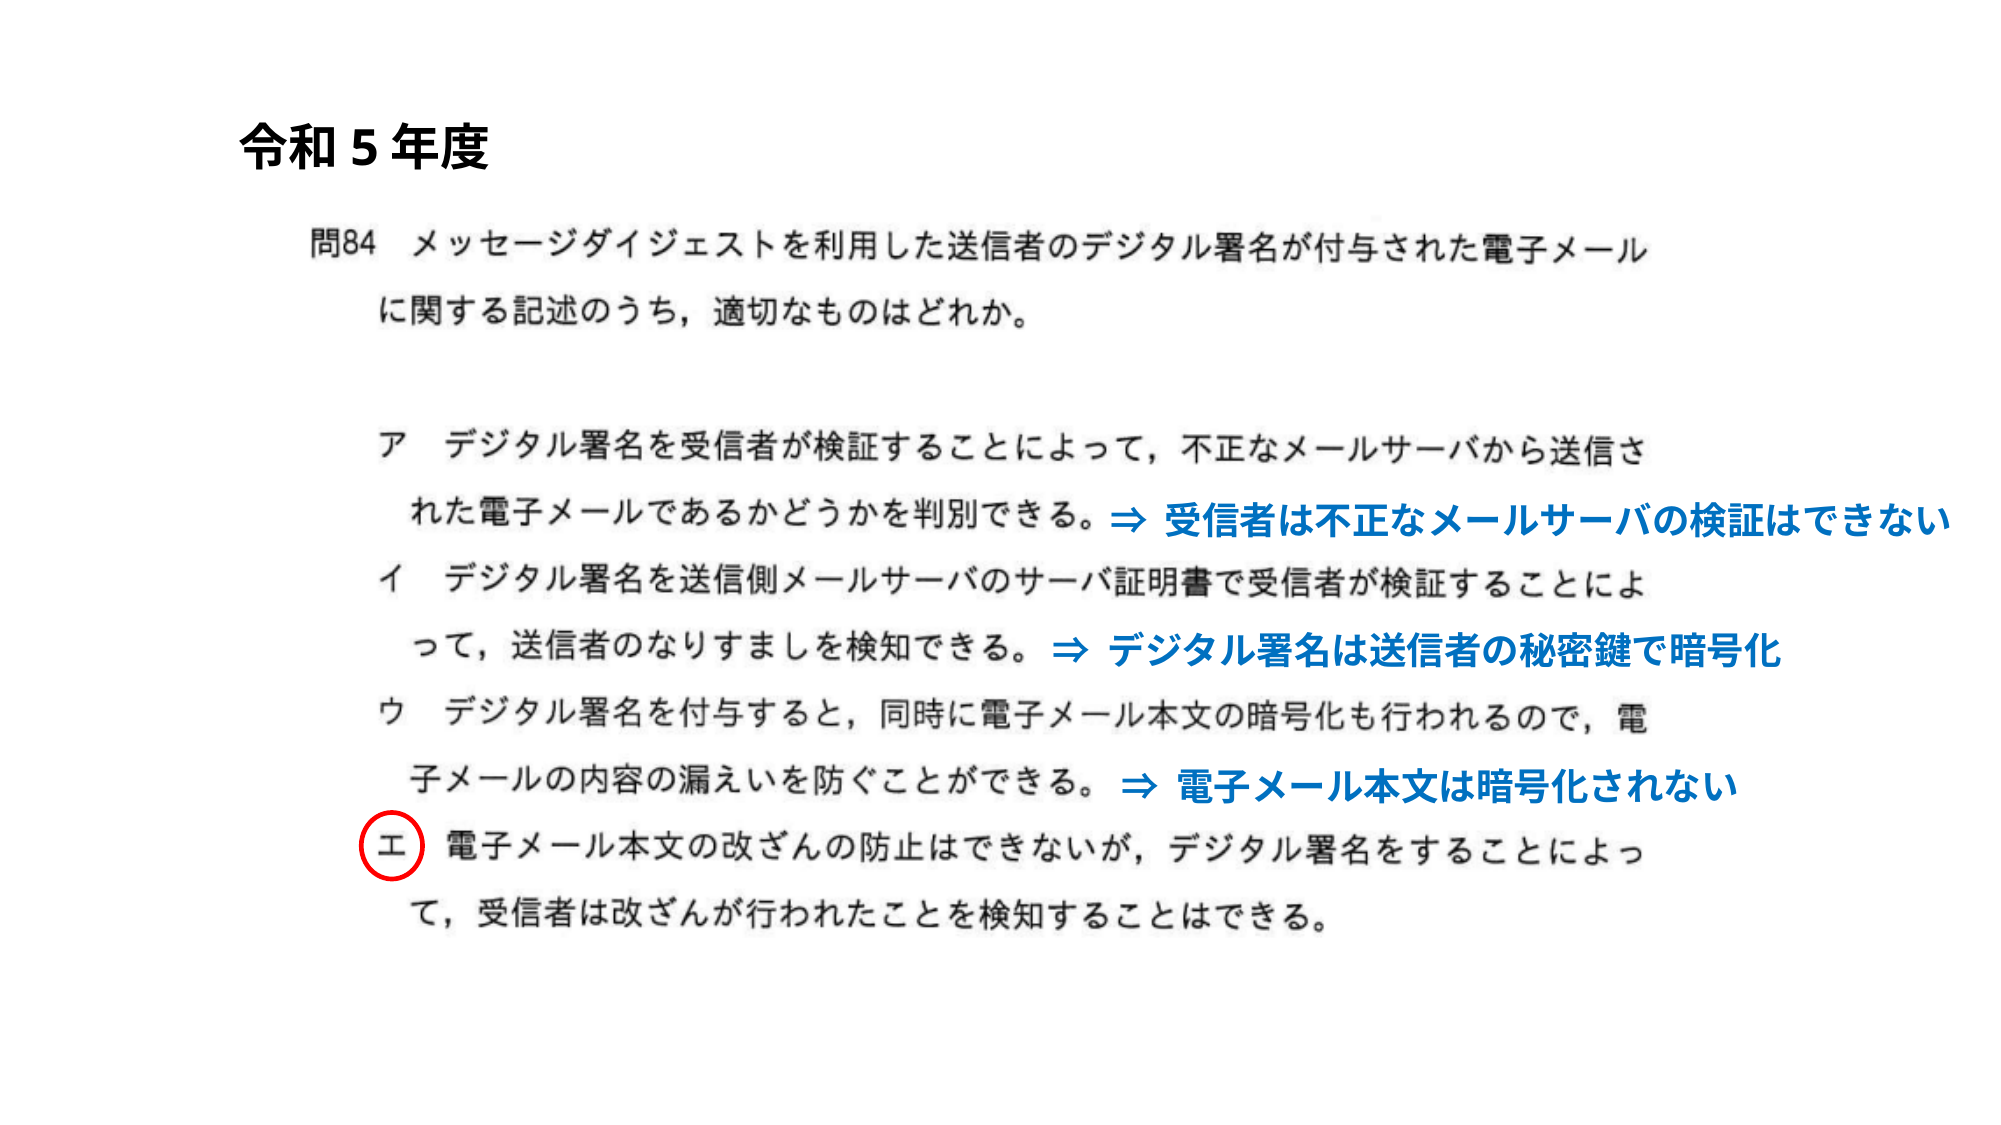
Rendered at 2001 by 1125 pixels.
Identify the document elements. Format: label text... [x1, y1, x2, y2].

text_box 令和5年度 [223, 108, 931, 183]
picture [286, 214, 1673, 952]
text_box ⇒ 受信者は不正なメールサーバの検証はできない [1673, 489, 1989, 550]
text_box ⇒ デジタル署名は送信者の秘密鍵で暗号化 [1673, 619, 1932, 680]
text_box ⇒ 電子メール本文は暗号化されない [1673, 755, 2000, 816]
